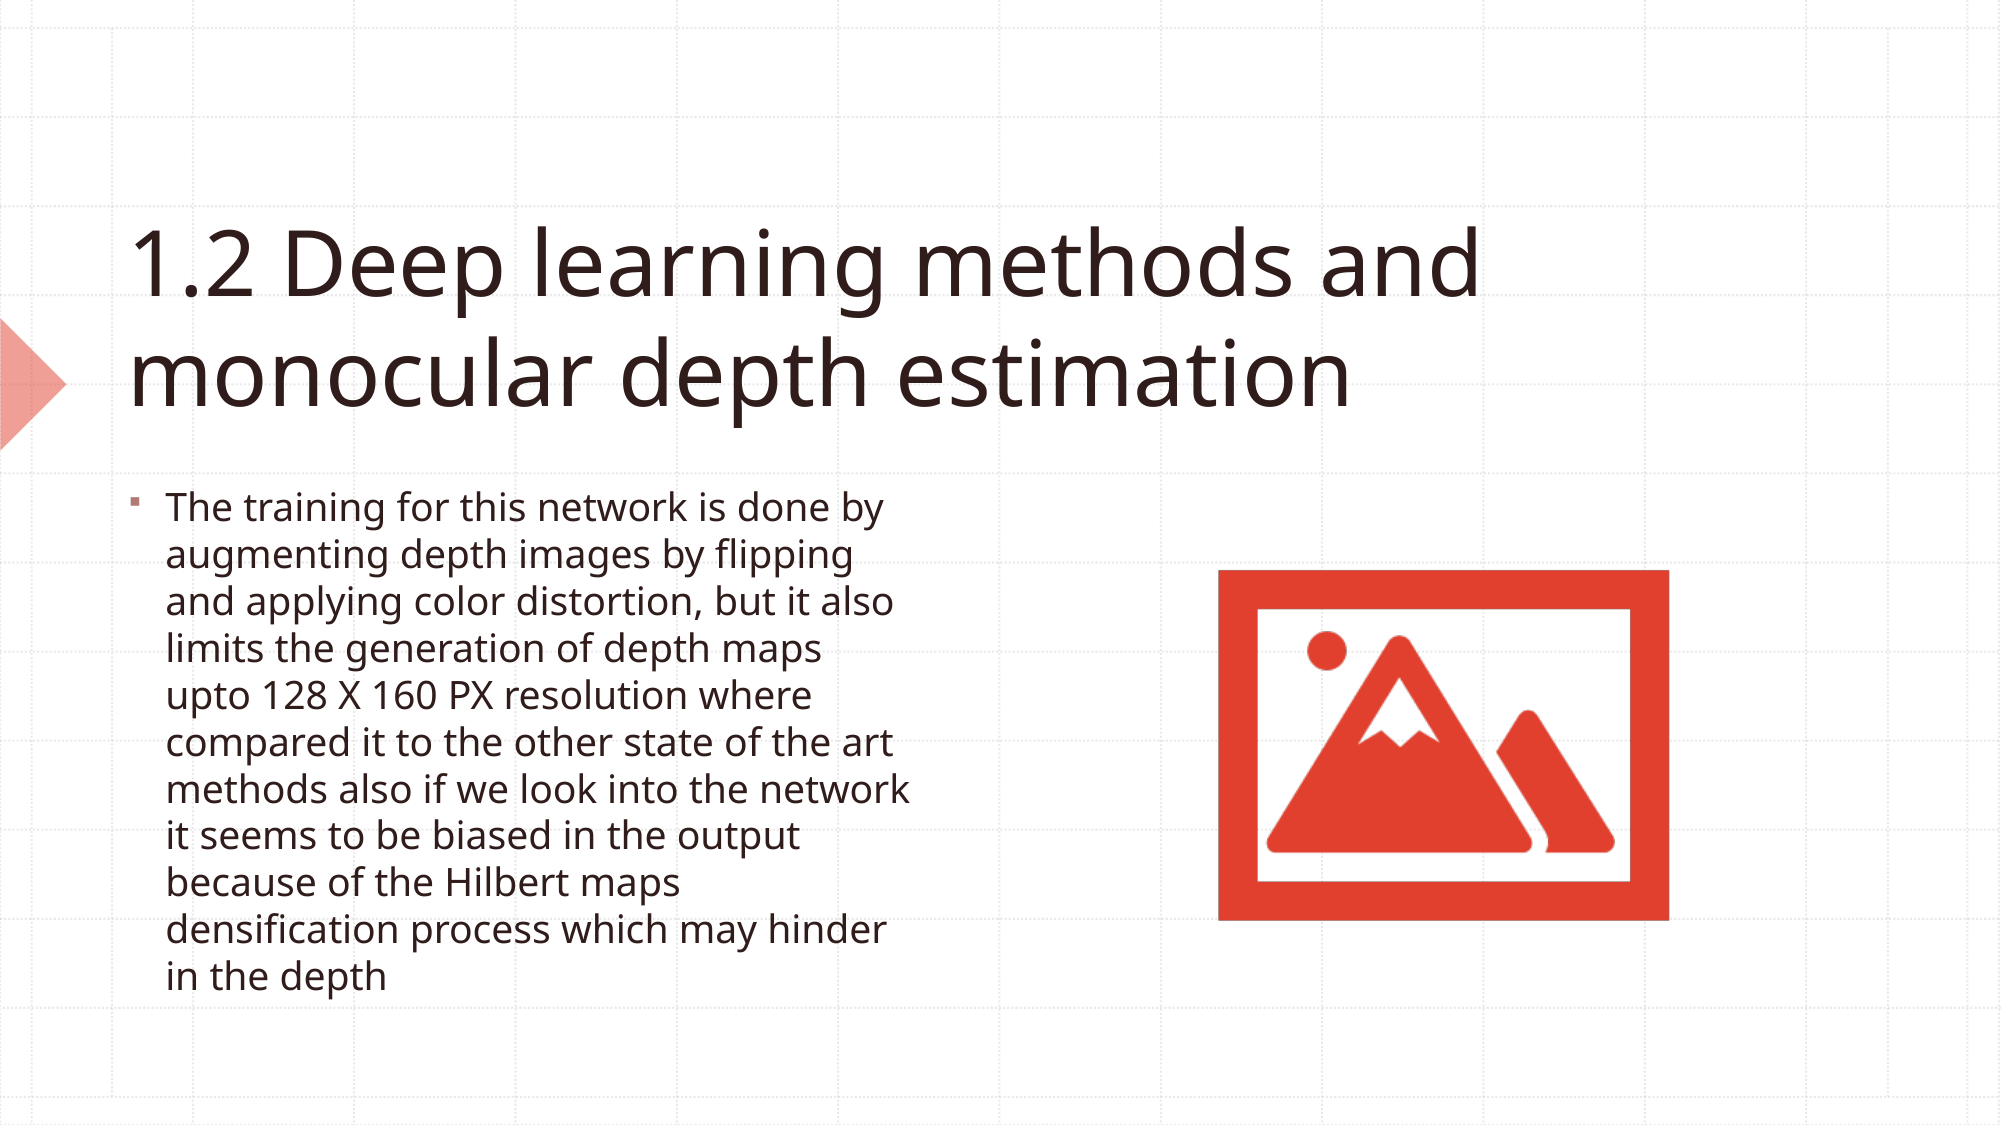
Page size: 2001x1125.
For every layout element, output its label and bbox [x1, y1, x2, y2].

text_box [0, 0, 2000, 1125]
picture [1177, 473, 1711, 1007]
